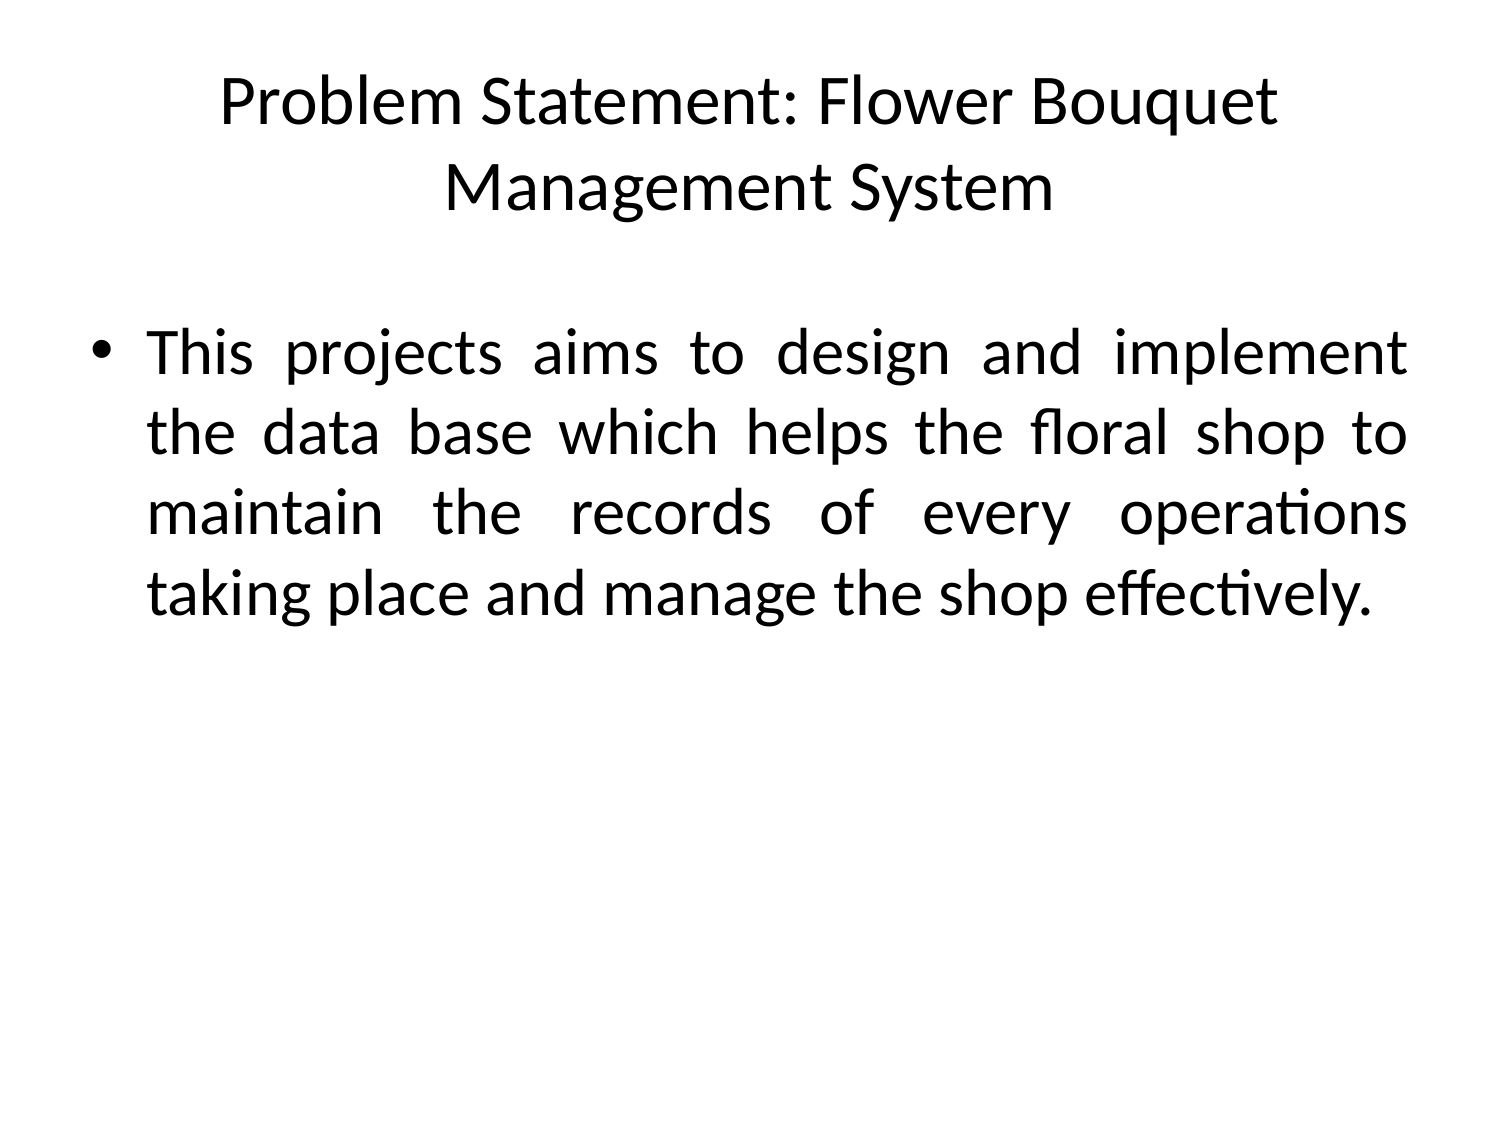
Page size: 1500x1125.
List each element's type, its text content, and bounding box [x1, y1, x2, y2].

list This projects aims to design and implement the data base which helps the floral shop to maintain the records of every operations taking place and manage the shop effectively. [75, 300, 1425, 1043]
title Problem Statement: Flower Bouquet Management System [75, 45, 1425, 233]
